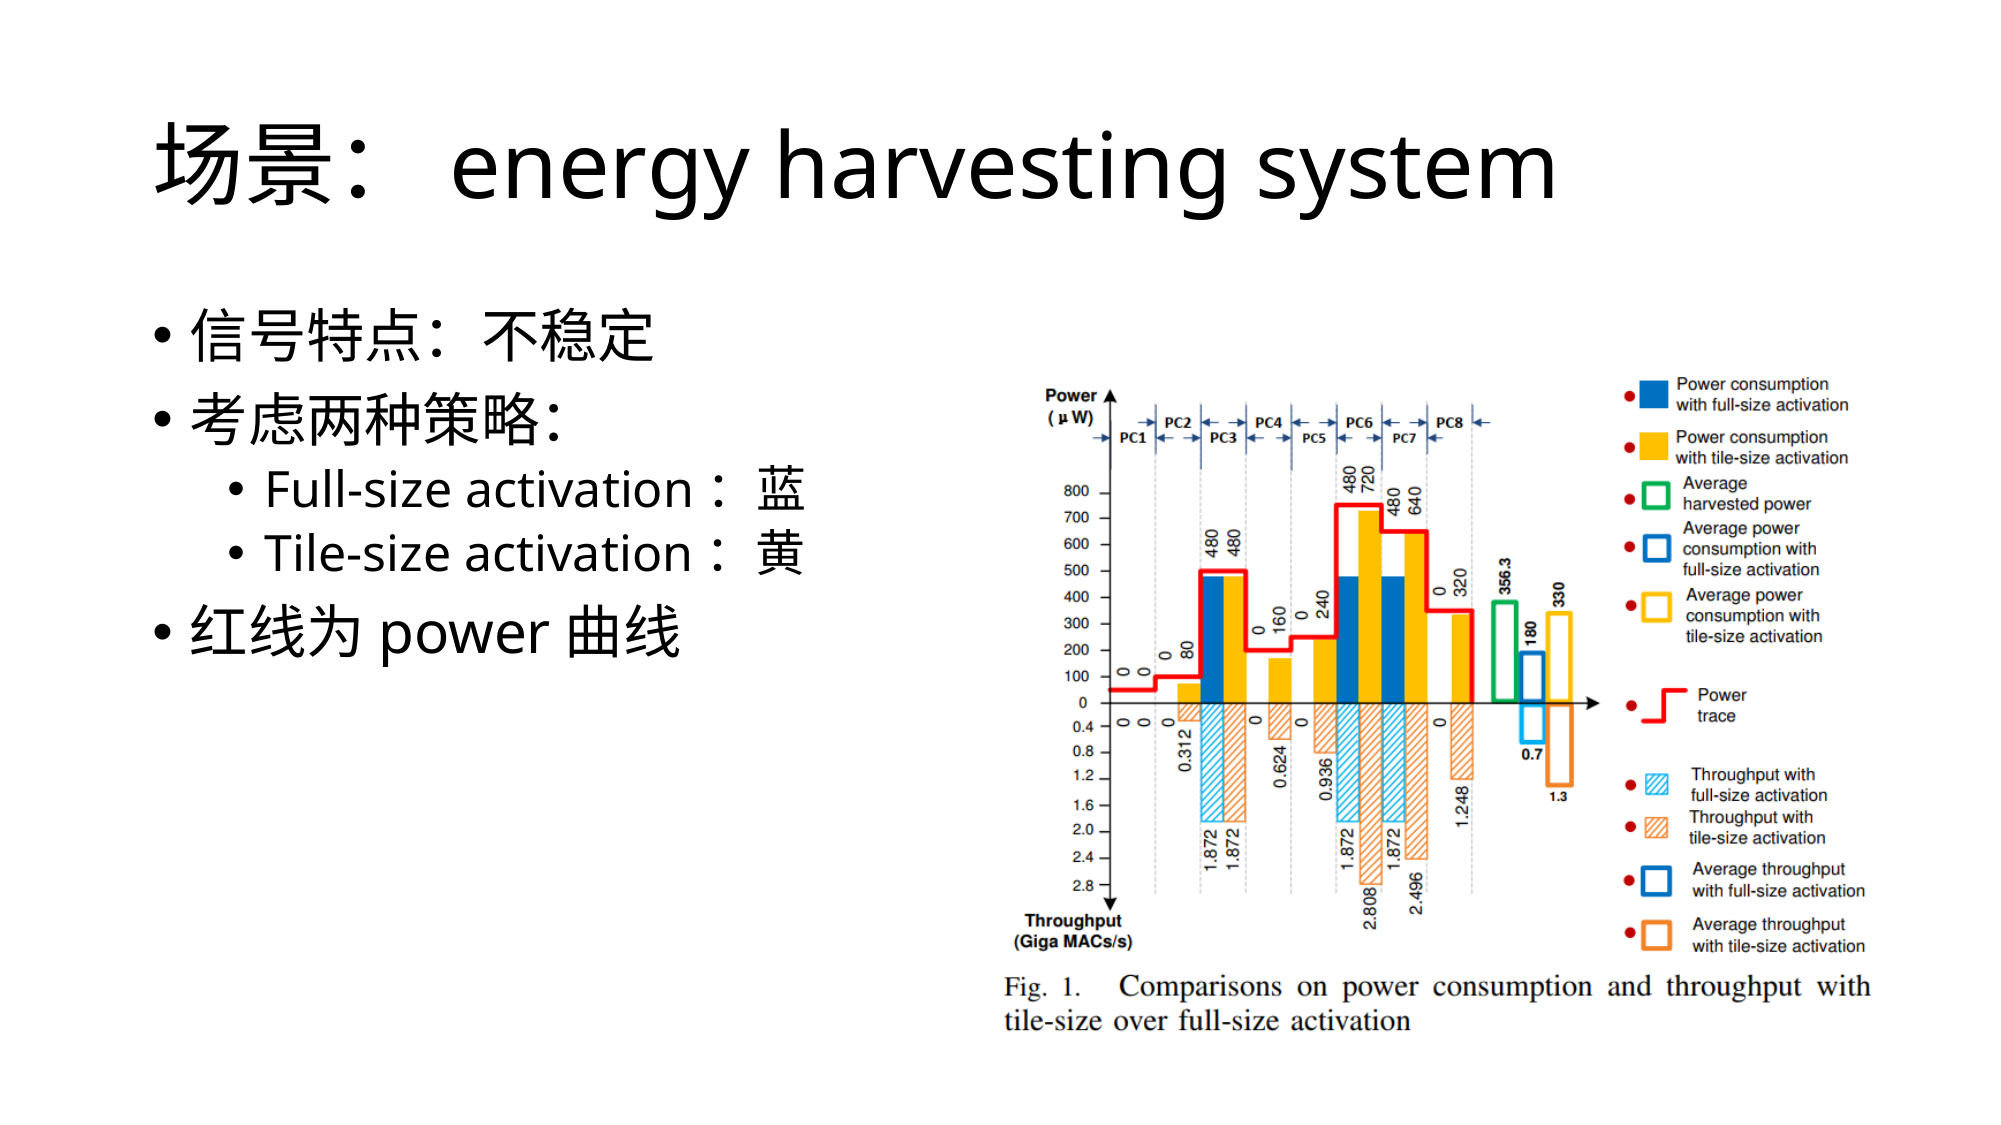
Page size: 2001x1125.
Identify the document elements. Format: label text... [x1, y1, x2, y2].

title 场景：energy harvesting system [137, 59, 1863, 278]
list 信号特点：不稳定 考虑两种策略： Full-size activation：蓝 Tile-size activation：黄 红线为power曲线 [137, 299, 1863, 1014]
picture [999, 330, 1885, 1036]
